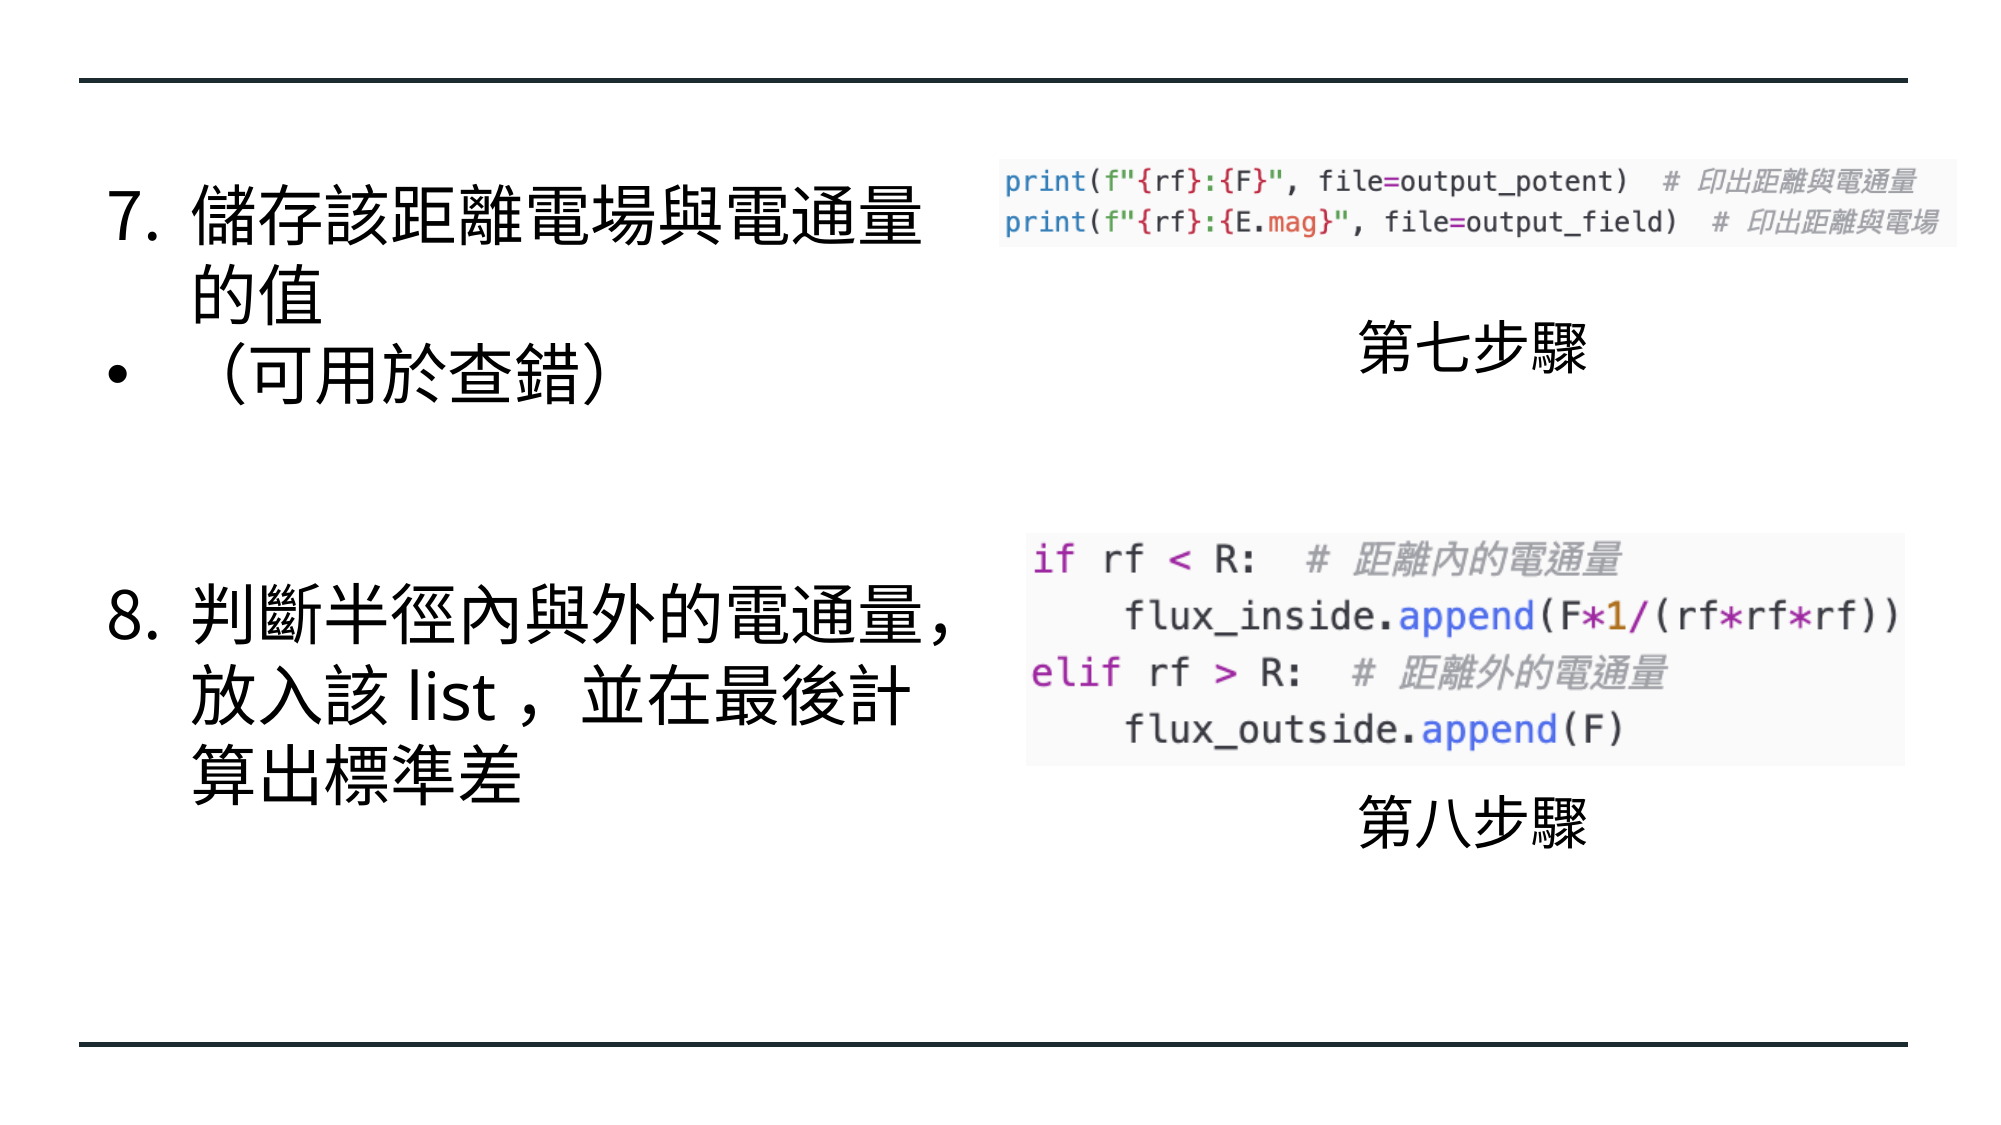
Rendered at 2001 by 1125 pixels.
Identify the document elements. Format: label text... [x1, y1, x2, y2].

picture [999, 159, 1957, 247]
text_box 第八步驟 [1203, 779, 1742, 864]
text_box 第七步驟 [1203, 304, 1742, 389]
picture [1026, 533, 1905, 766]
text_box 儲存該距離電場與電通量的值 （可用於查錯） 判斷半徑內與外的電通量，放入該list，並在最後計算出標準差 [91, 166, 974, 821]
